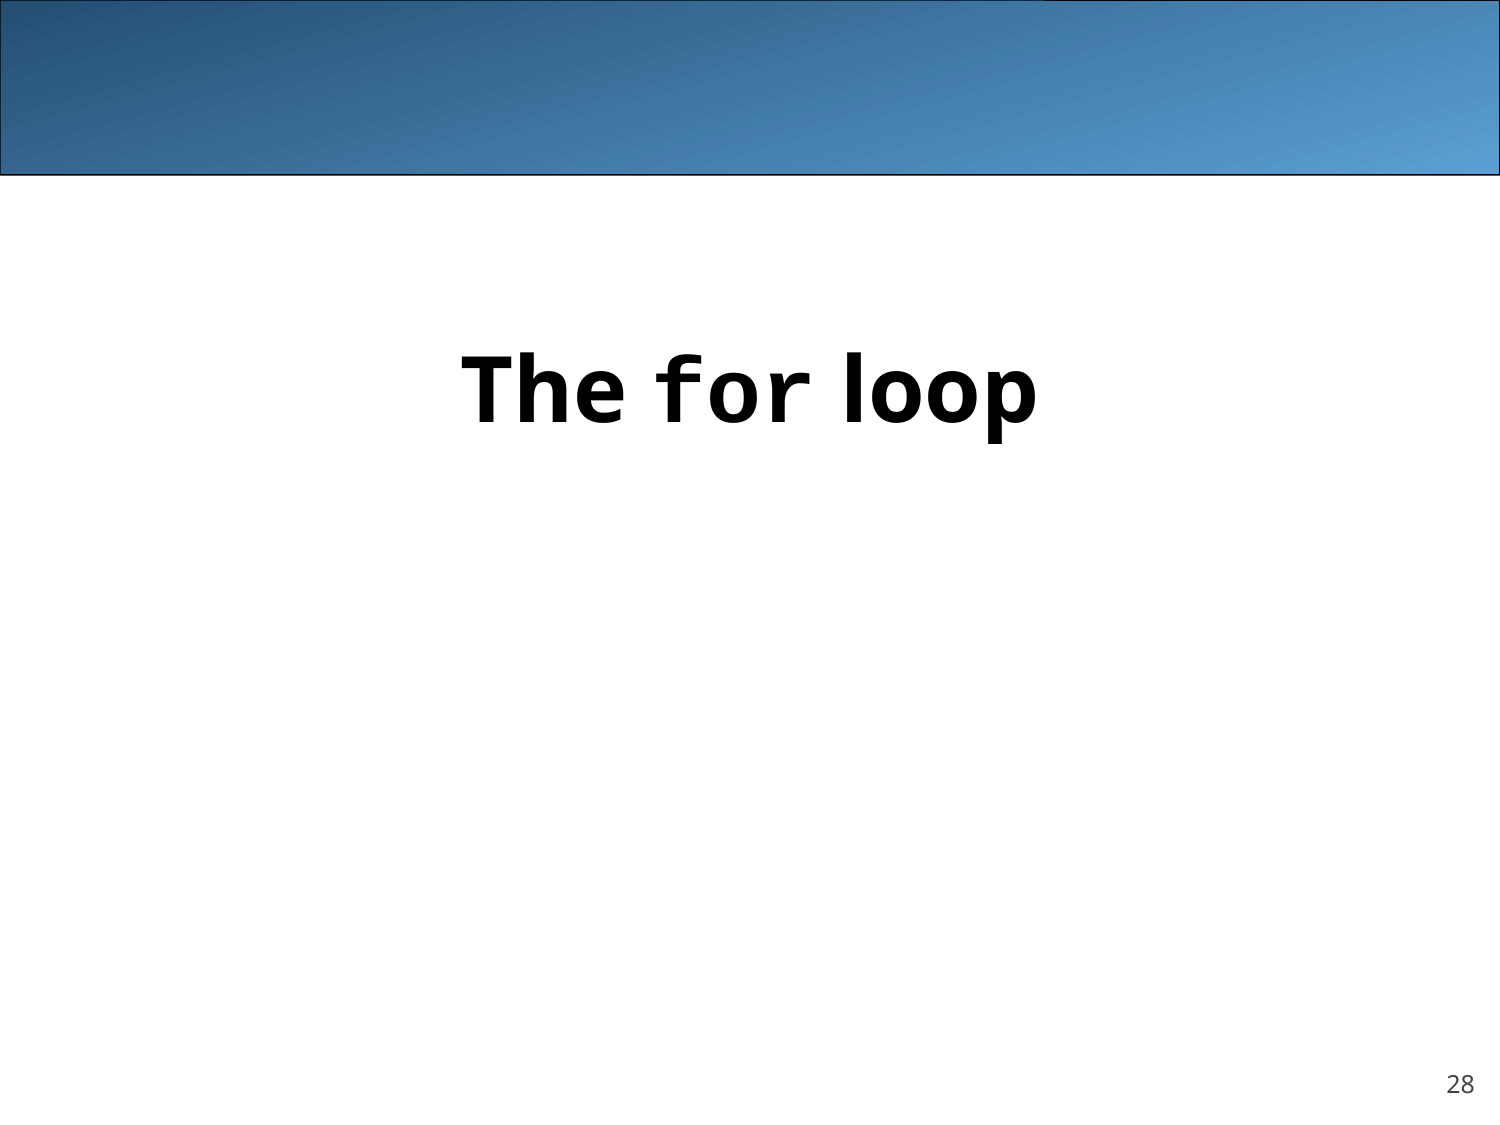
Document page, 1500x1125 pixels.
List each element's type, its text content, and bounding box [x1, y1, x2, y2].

title The for loop [112, 200, 1388, 442]
